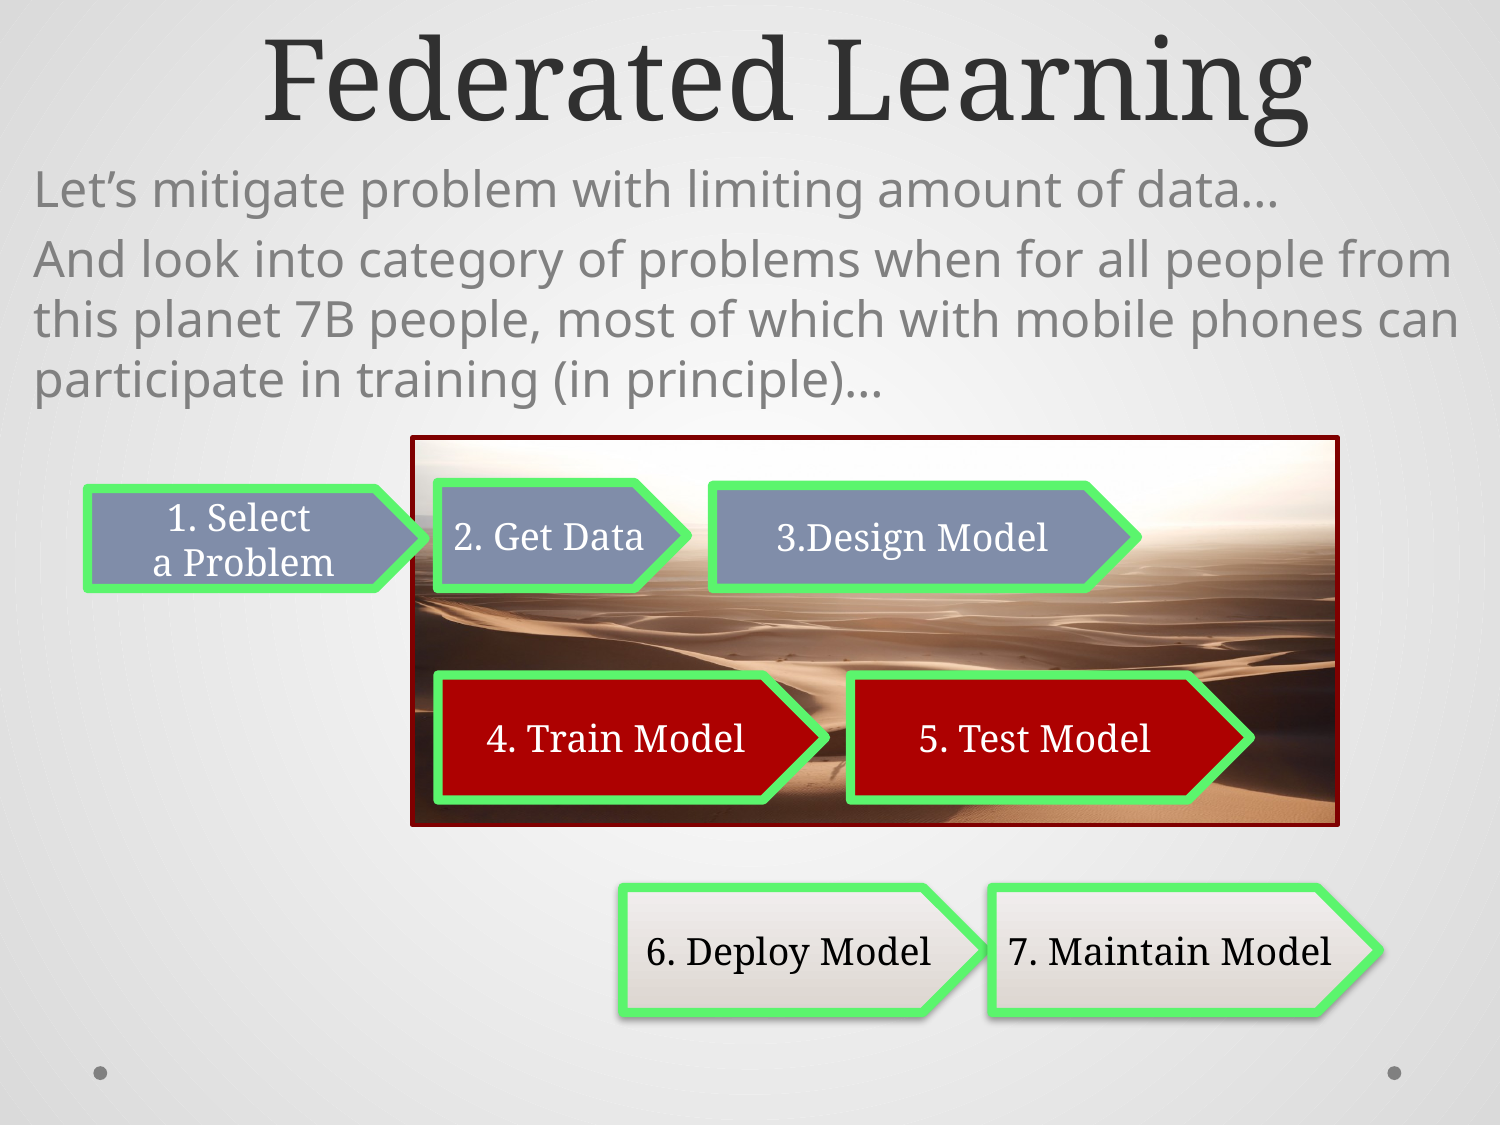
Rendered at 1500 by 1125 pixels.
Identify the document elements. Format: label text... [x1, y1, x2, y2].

text_box 2. Get Data [435, 480, 690, 591]
title Federated Learning [112, 0, 1463, 149]
text_box 1. Select a Problem [85, 486, 428, 591]
text_box 5. Test Model [848, 672, 1253, 803]
text_box 6. Deploy Model [622, 886, 986, 1014]
list Let’s mitigate problem with limiting amount of data… And look into category of problems when for all people from this planet 7B people, most of which with mobile phones can participate in training (in principle)… [18, 149, 1500, 459]
text_box 4. Train Model [435, 672, 828, 803]
text_box [410, 459, 1340, 827]
text_box 3.Design Model [710, 483, 1140, 591]
text_box 7. Maintain Model [991, 886, 1381, 1014]
